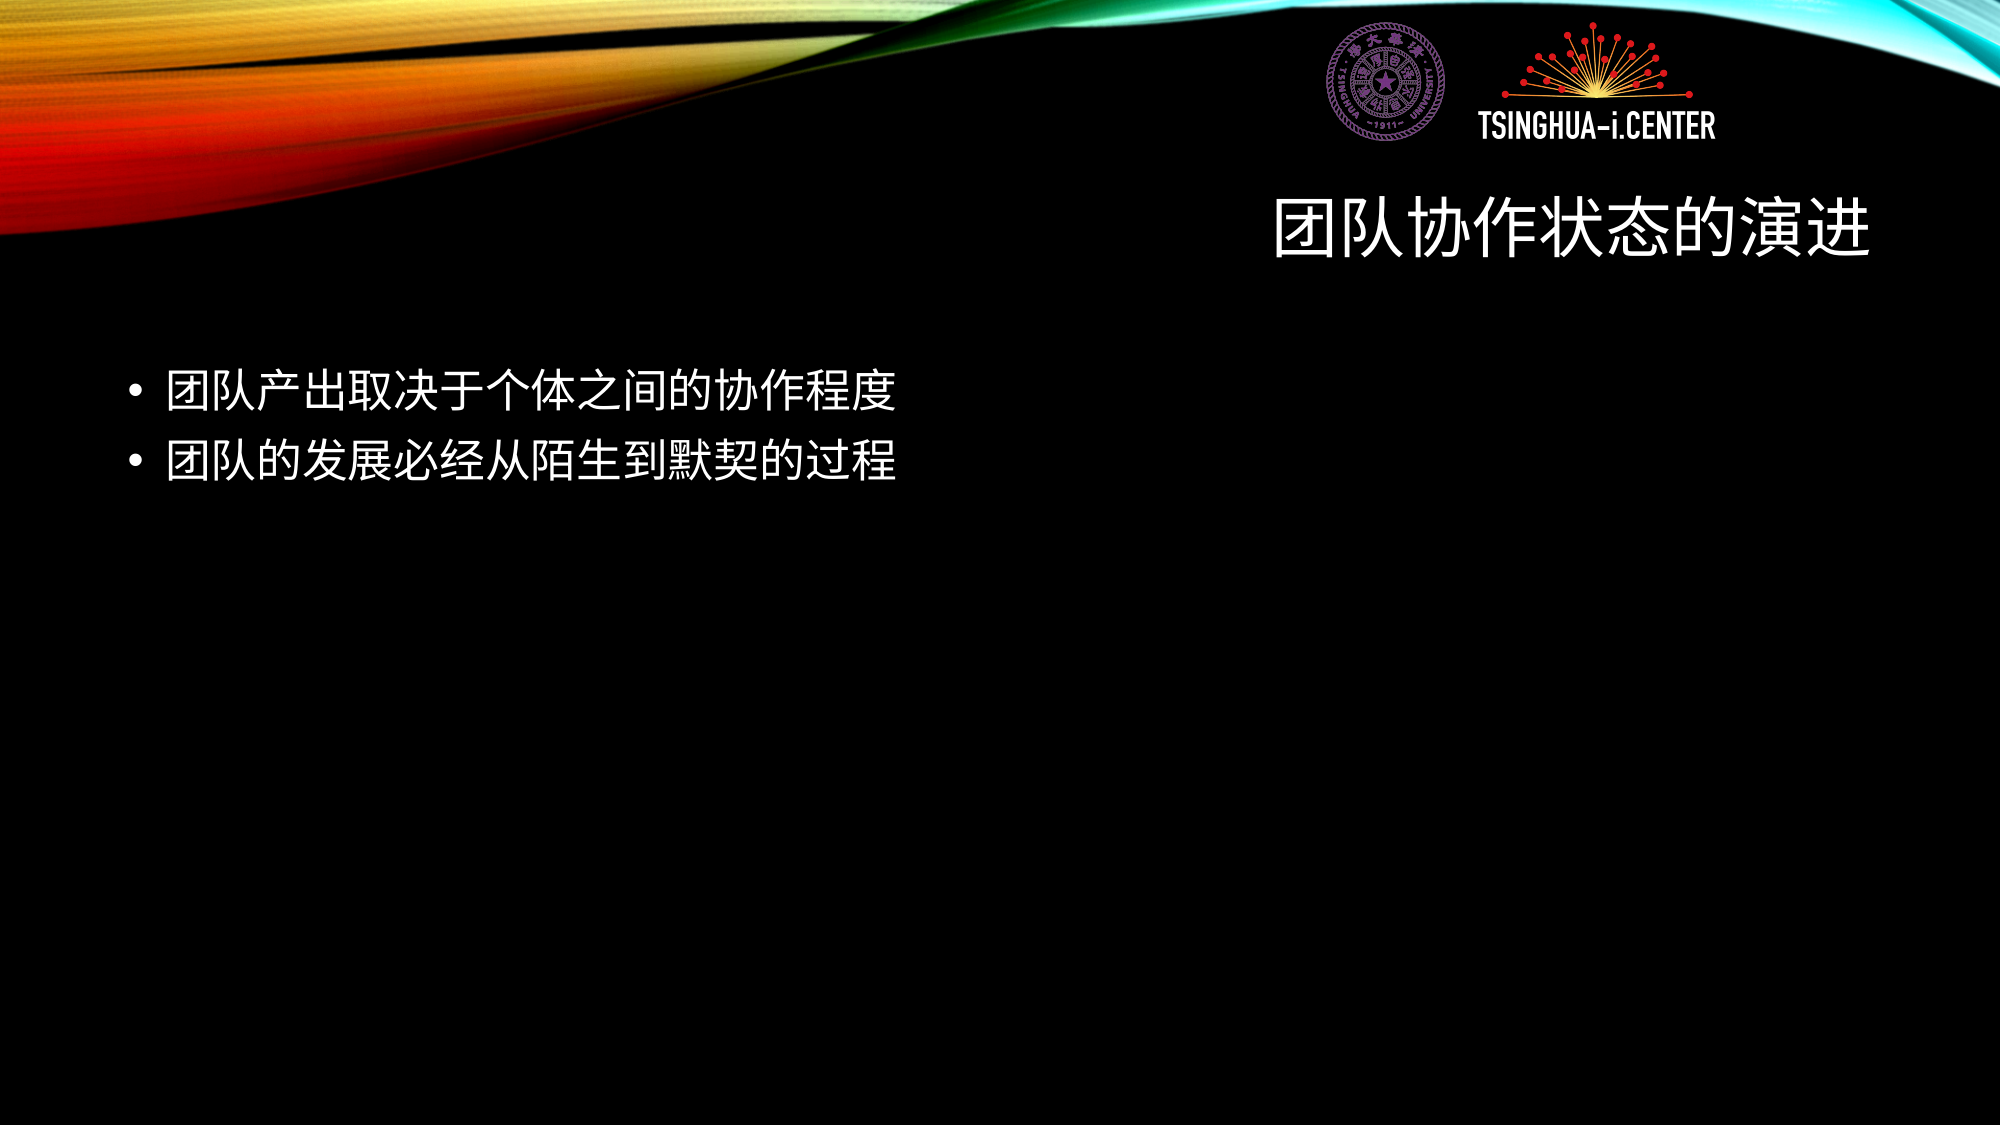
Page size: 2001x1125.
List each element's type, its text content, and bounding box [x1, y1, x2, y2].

title 团队协作状态的演进 [474, 125, 1888, 338]
picture [0, 0, 2000, 237]
list 团队产出取决于个体之间的协作程度 团队的发展必经从陌生到默契的过程 [112, 360, 1888, 1021]
